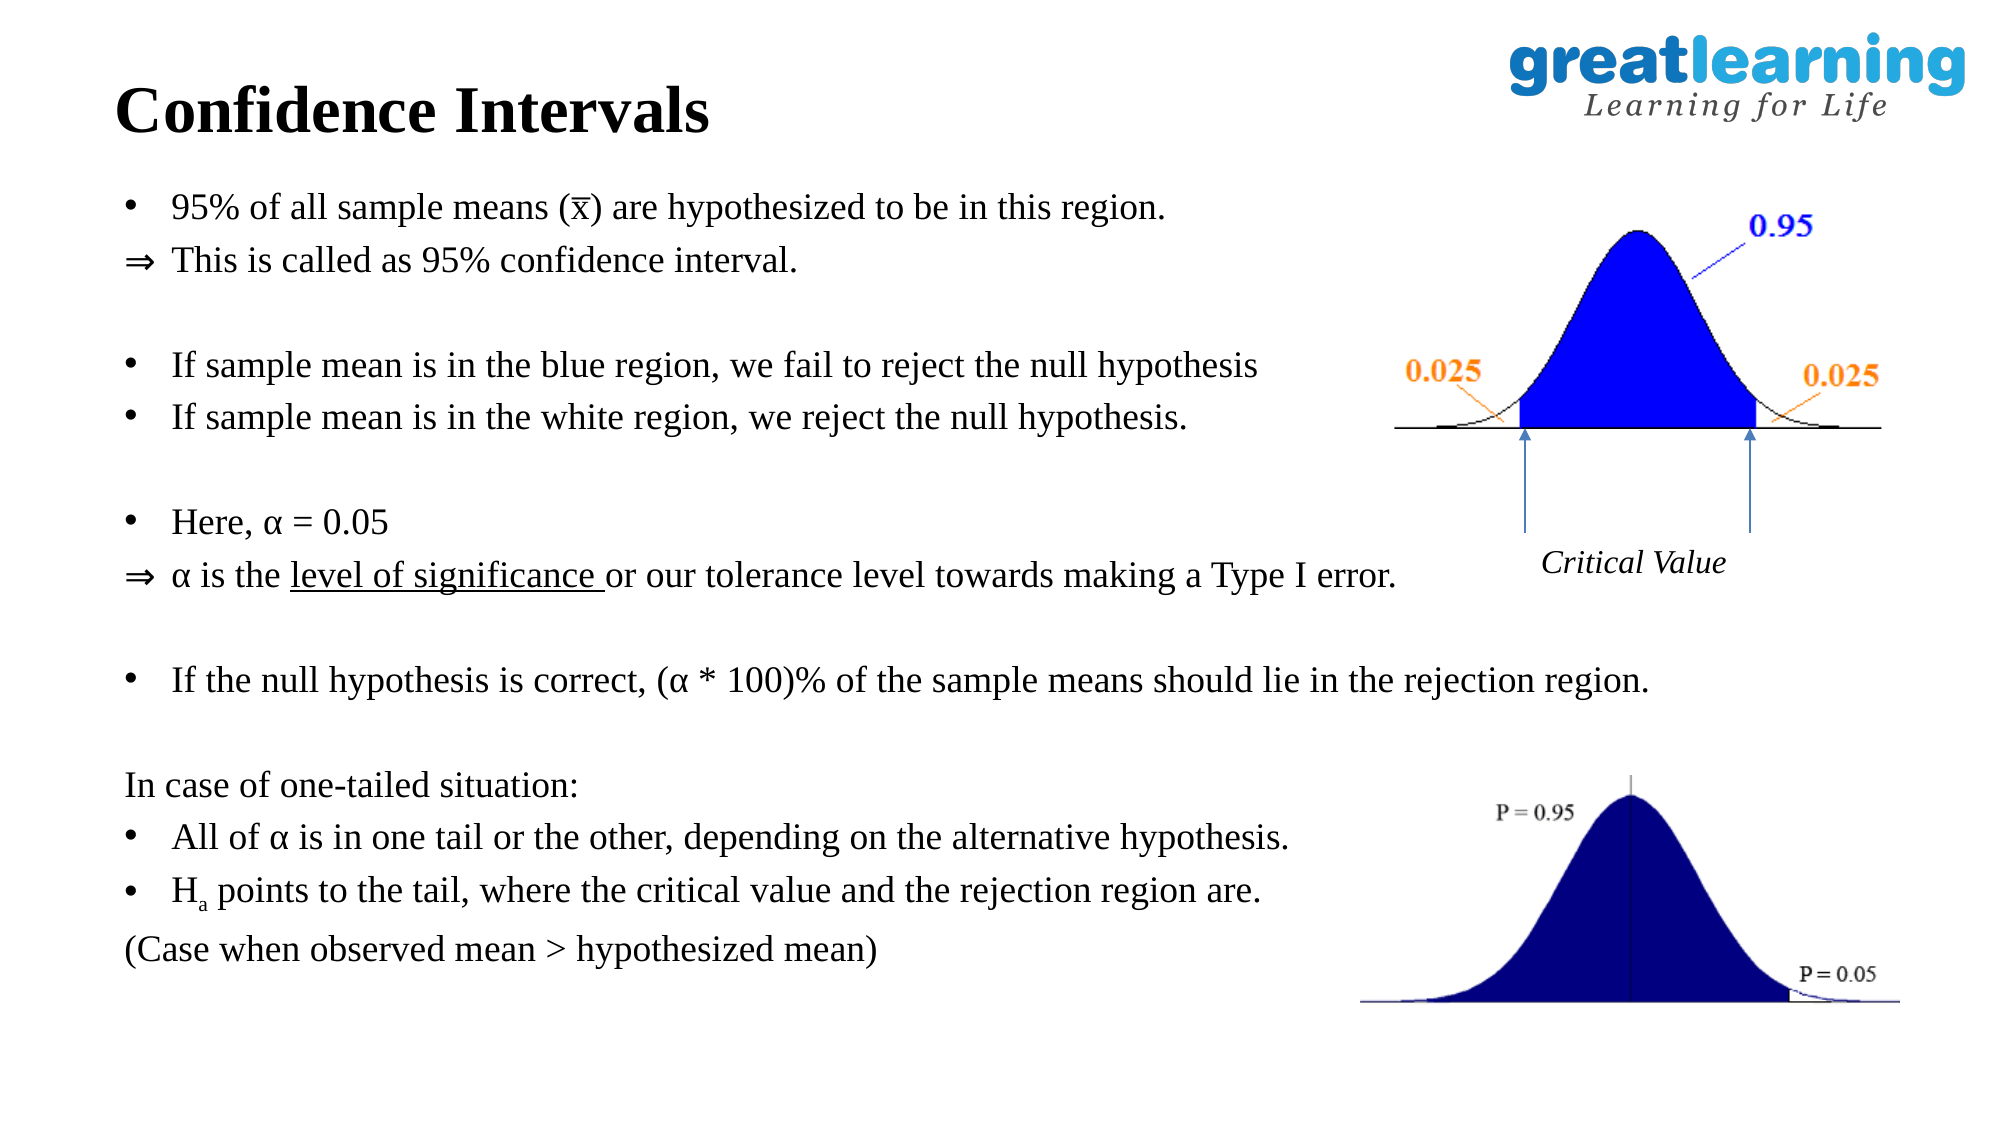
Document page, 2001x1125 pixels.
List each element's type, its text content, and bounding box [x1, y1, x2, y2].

list 95% of all sample means (x̅) are hypothesized to be in this region. This is called as 95% confidence interval. If sample mean is in the blue region, we fail to reject the null hypothesis If sample mean is in the white region, we reject the null hypothesis. Here, α = 0.05 α is the level of significance or our tolerance level towards making a Type I error. If the null hypothesis is correct, (α * 100)% of the sample means should lie in the rejection region. In case of one-tailed situation: All of α is in one tail or the other, depending on the alternative hypothesis. Ha points to the tail, where the critical value and the rejection region are. (Case when observed mean > hypothesized mean) [99, 174, 1900, 1063]
picture [1900, 30, 1967, 124]
text_box Critical Value [1525, 533, 1776, 589]
picture [1379, 199, 1902, 429]
picture [1359, 775, 1901, 1008]
title Confidence Intervals [99, 24, 1900, 174]
